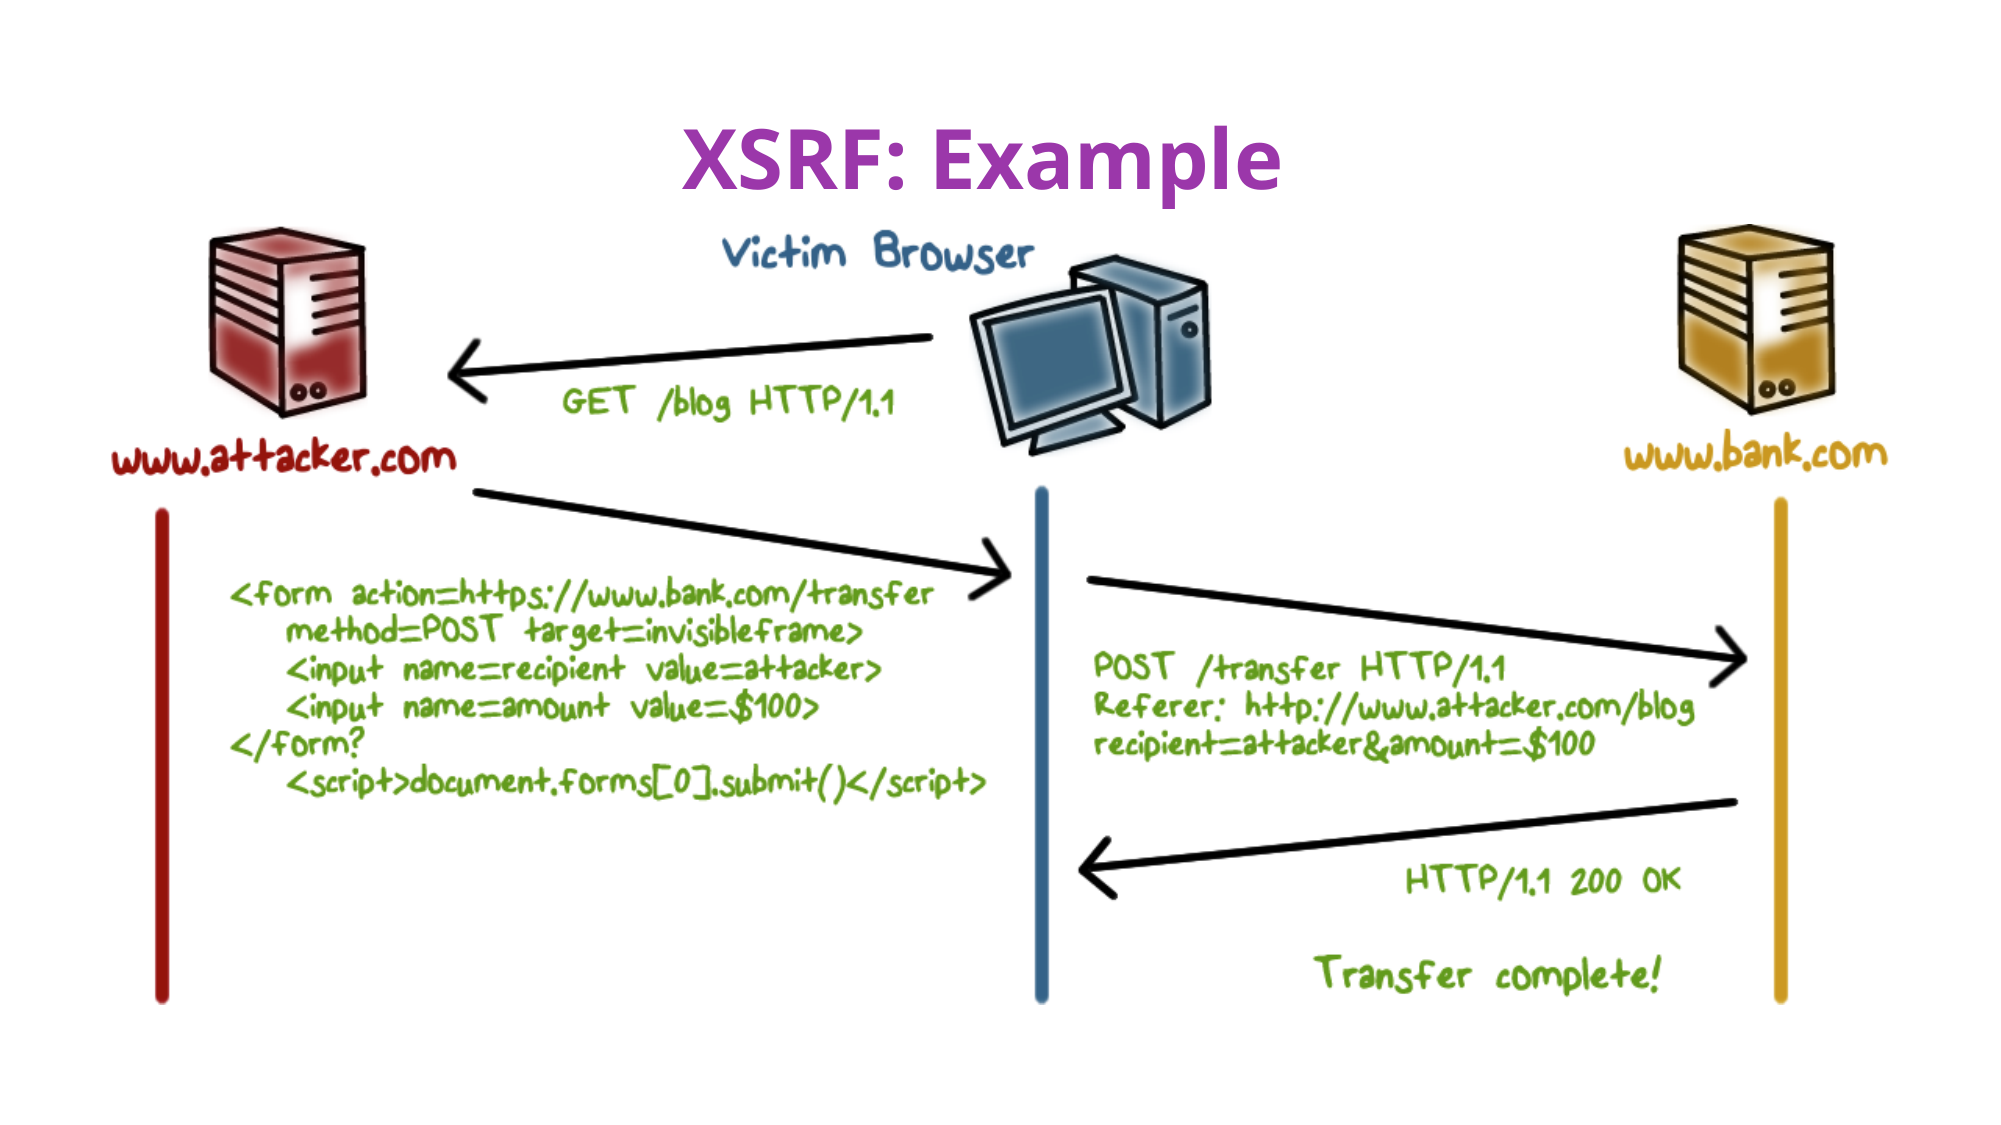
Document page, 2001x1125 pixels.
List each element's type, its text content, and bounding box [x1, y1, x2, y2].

picture [106, 224, 1894, 1005]
title XSRF: Example [133, 37, 1834, 224]
